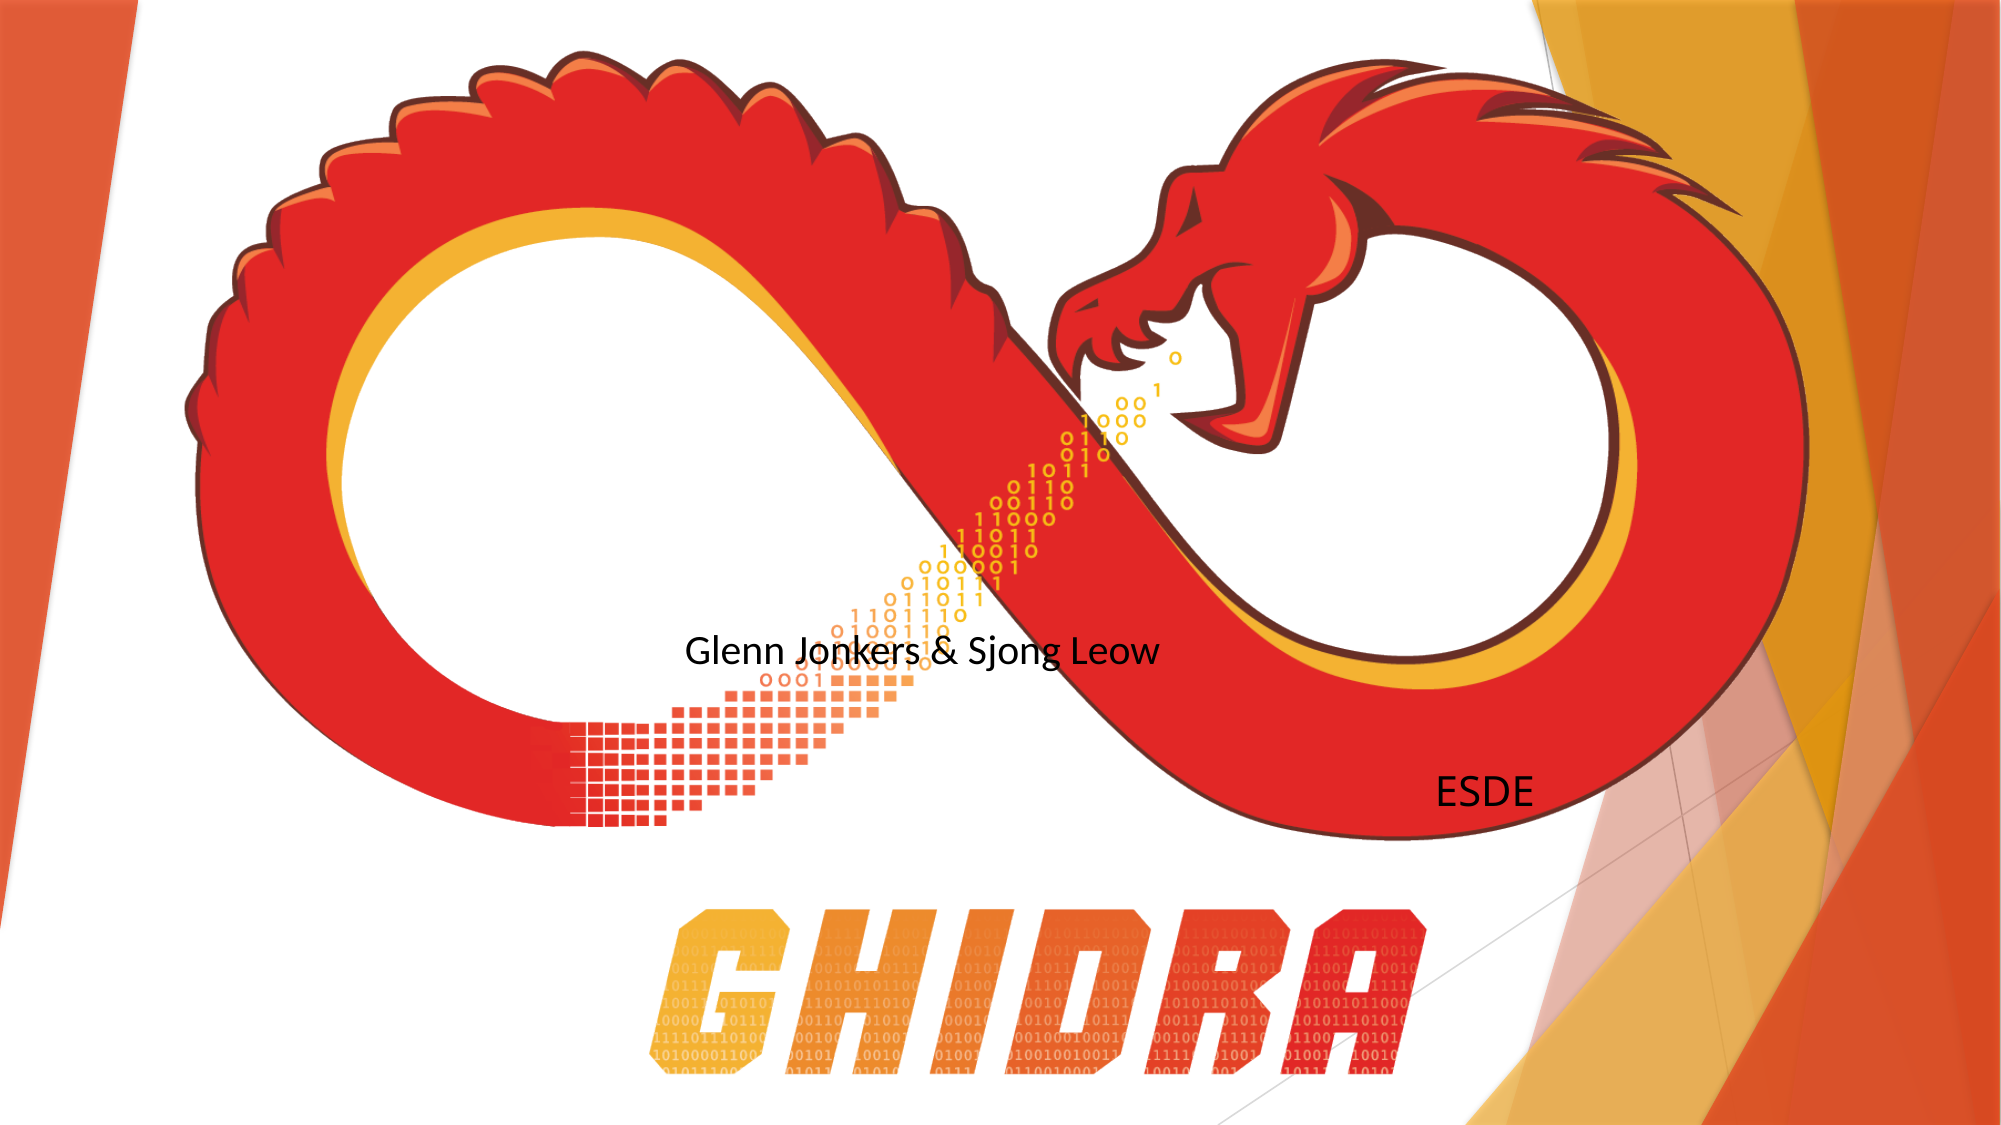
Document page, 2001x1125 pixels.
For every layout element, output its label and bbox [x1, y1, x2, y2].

picture [169, 36, 1830, 1088]
